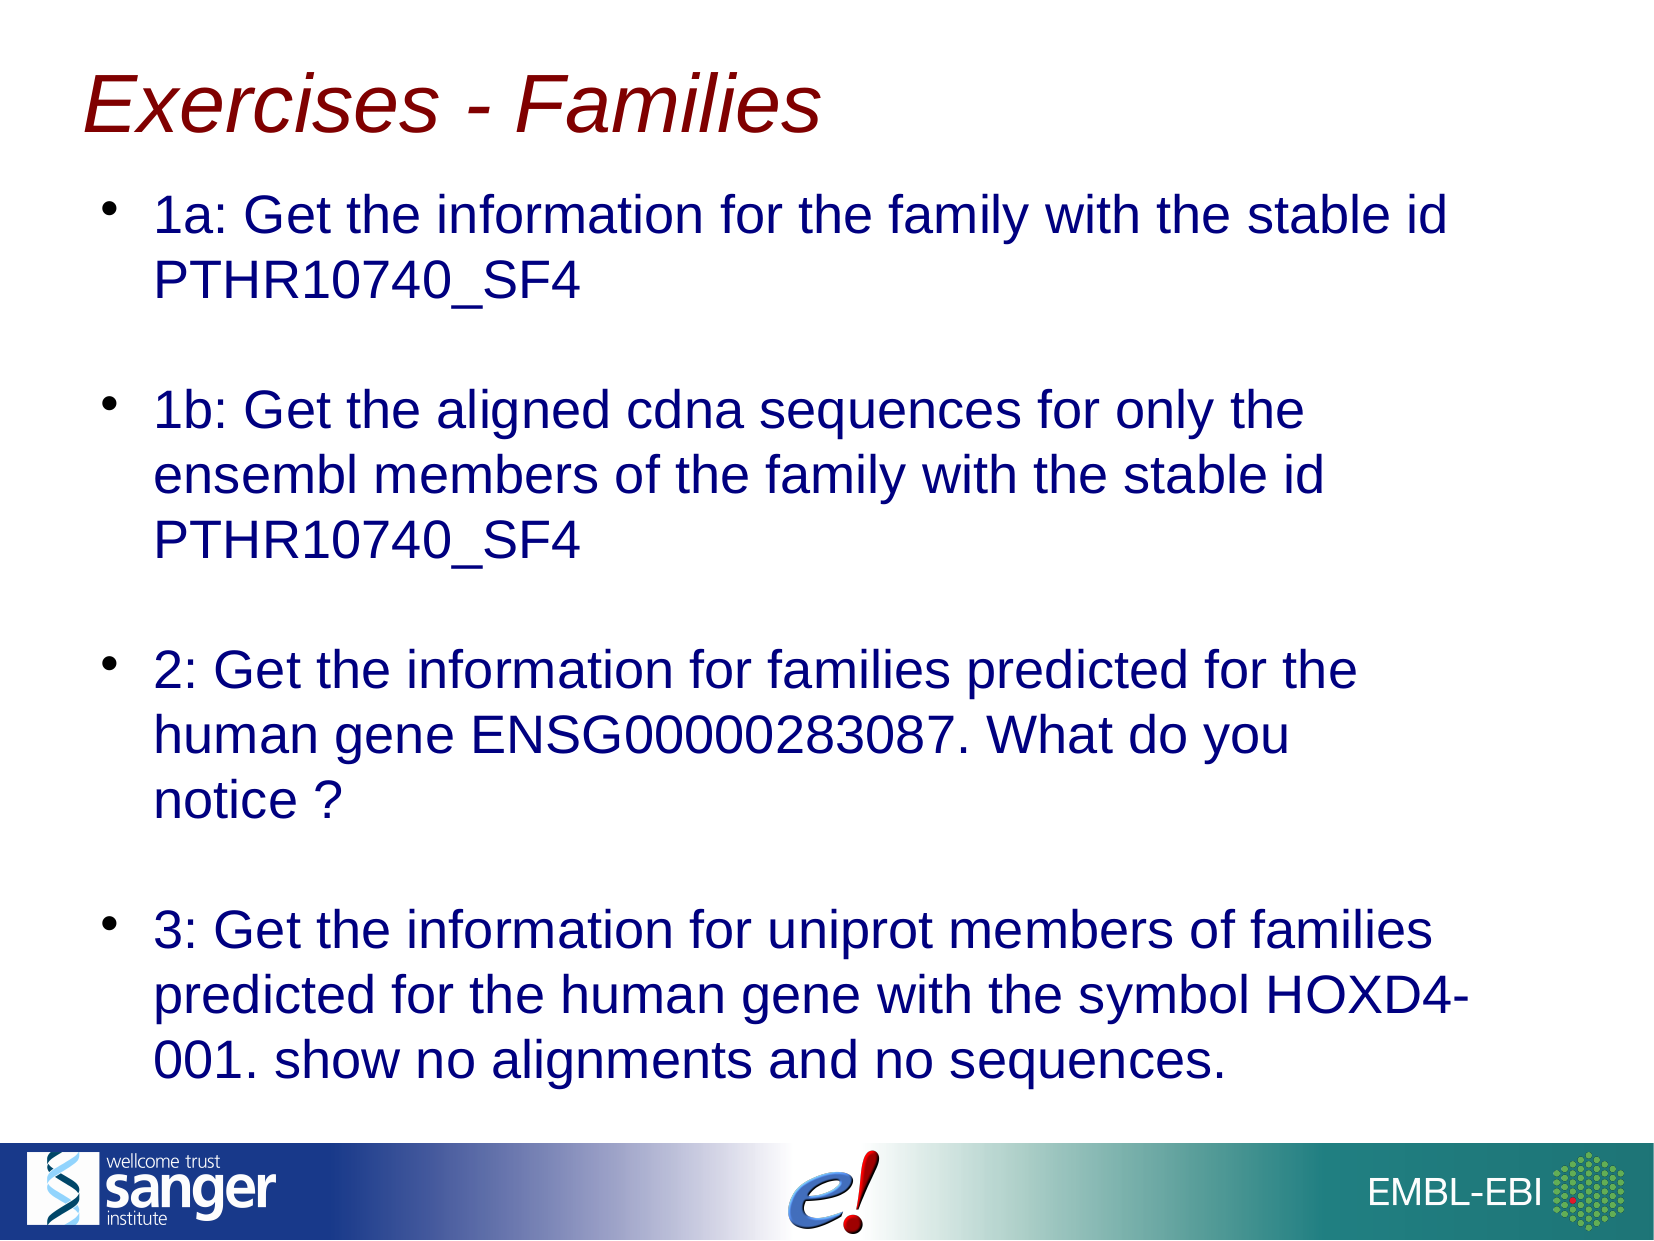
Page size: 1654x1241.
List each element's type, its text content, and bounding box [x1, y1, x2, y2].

text_box Exercises - Families [82, 49, 1571, 257]
picture [0, 1143, 1654, 1240]
text_box 1a: Get the information for the family with the stable id PTHR10740_SF4 1b: Get the aligned cdna sequences for only the ensembl members of the family with the stable id PTHR10740_SF4 2: Get the information for families predicted for the human gene ENSG00000283087. What do you notice ? 3: Get the information for uniprot members of families predicted for the human gene with the symbol HOXD4-001. show no alignments and no sequences. [82, 179, 1477, 1123]
